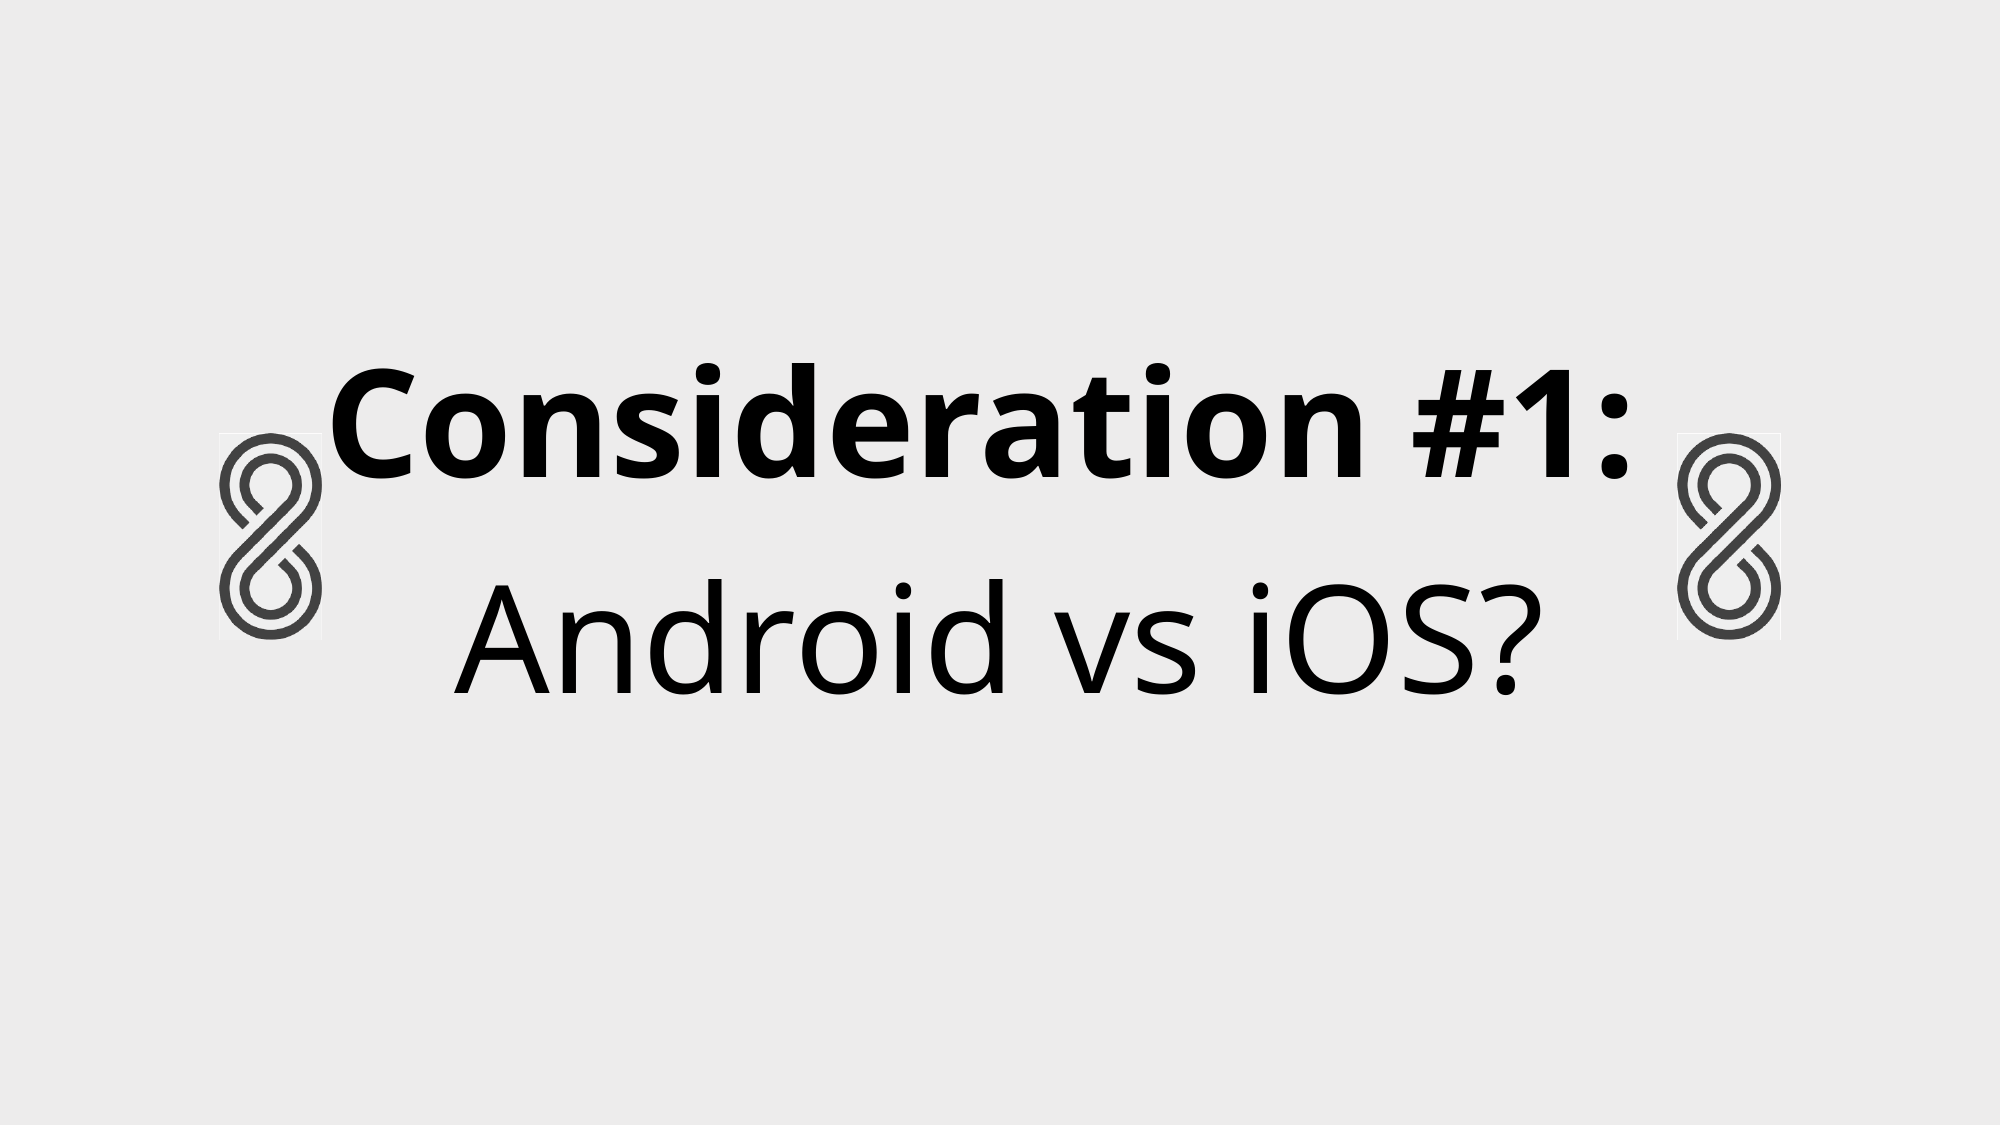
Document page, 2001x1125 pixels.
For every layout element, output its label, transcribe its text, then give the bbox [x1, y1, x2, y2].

title Consideration #1: Android vs iOS? [137, 59, 1863, 1014]
picture [219, 433, 322, 641]
picture [1677, 433, 1781, 641]
